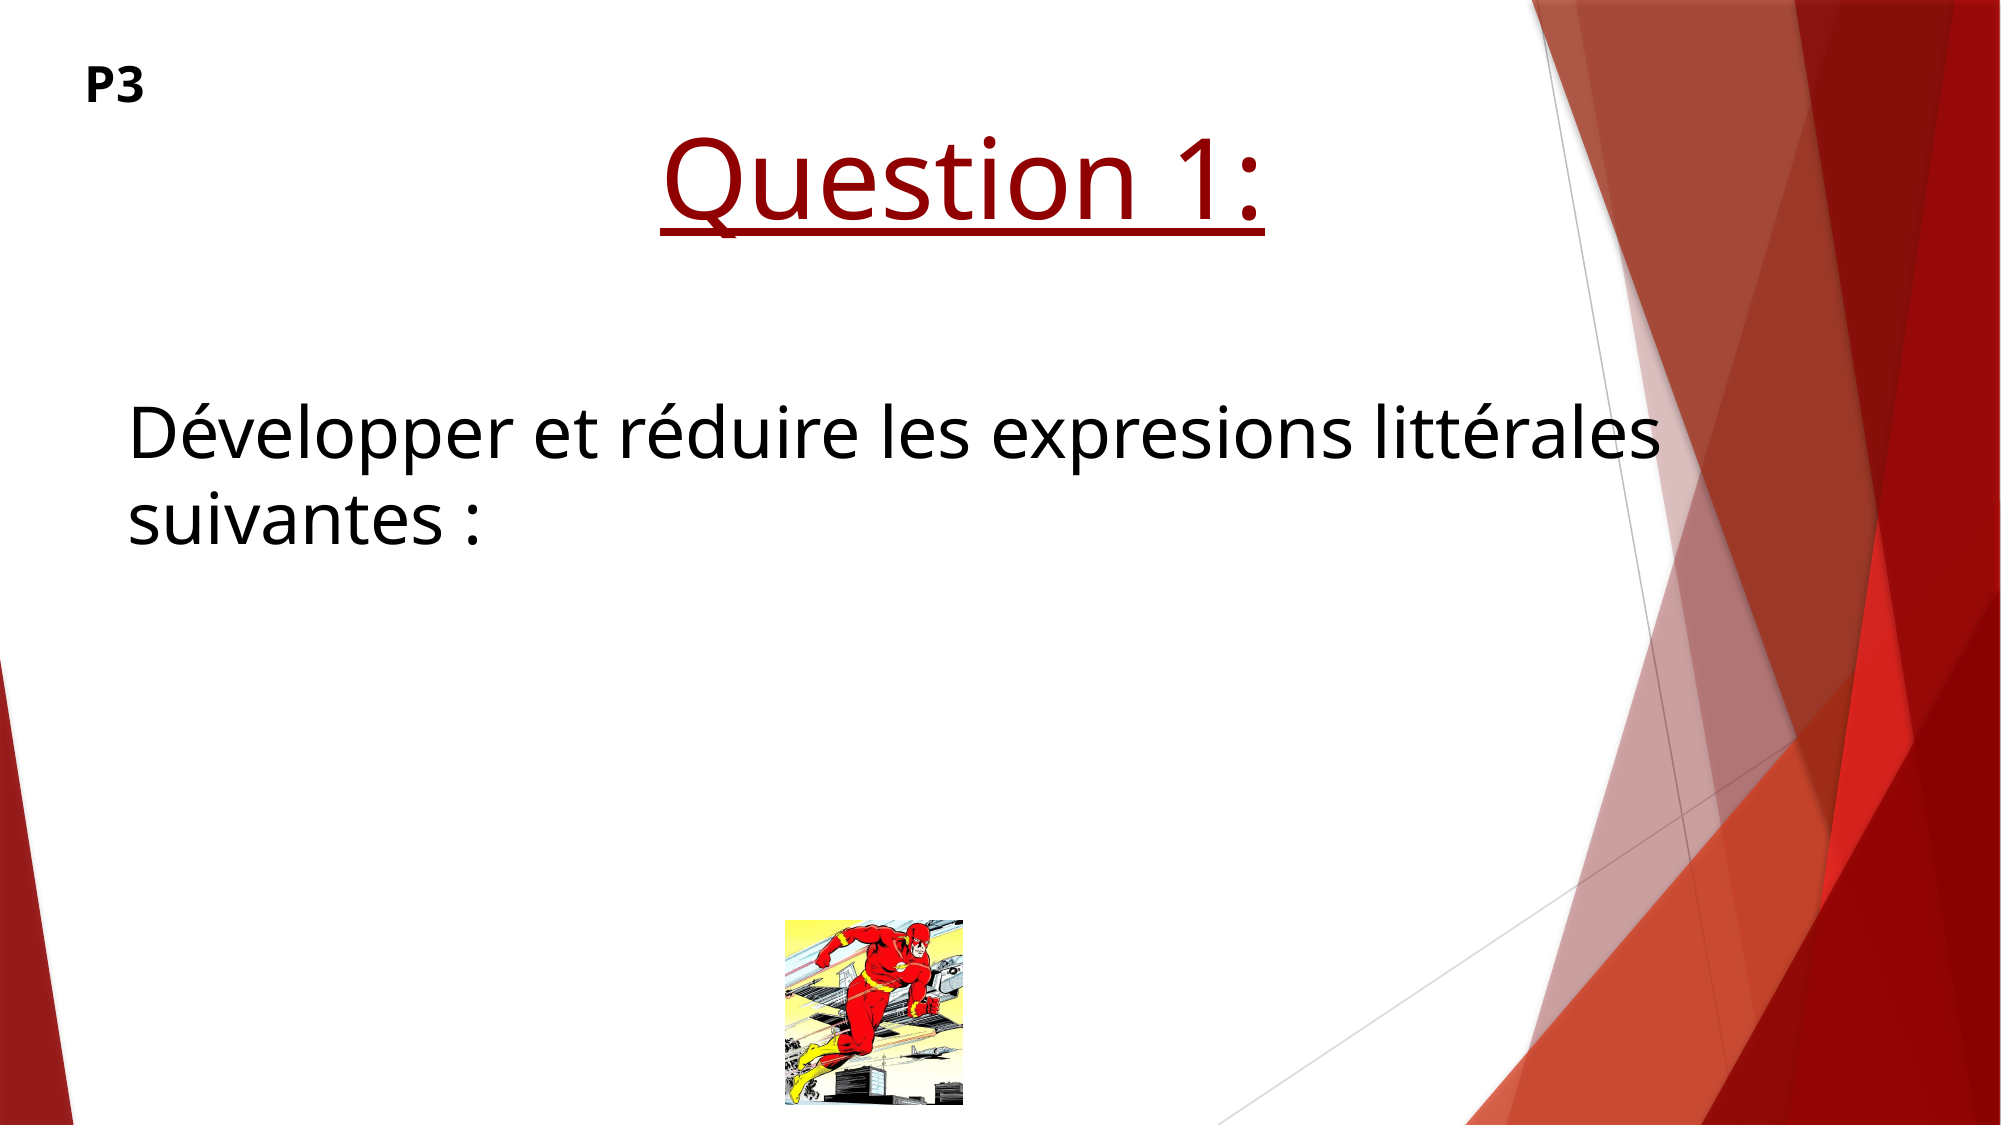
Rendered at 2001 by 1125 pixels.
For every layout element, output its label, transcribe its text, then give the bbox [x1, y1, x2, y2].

text_box P3 [70, 45, 500, 120]
picture [784, 919, 964, 1106]
text_box Question 1: [461, 99, 1464, 250]
